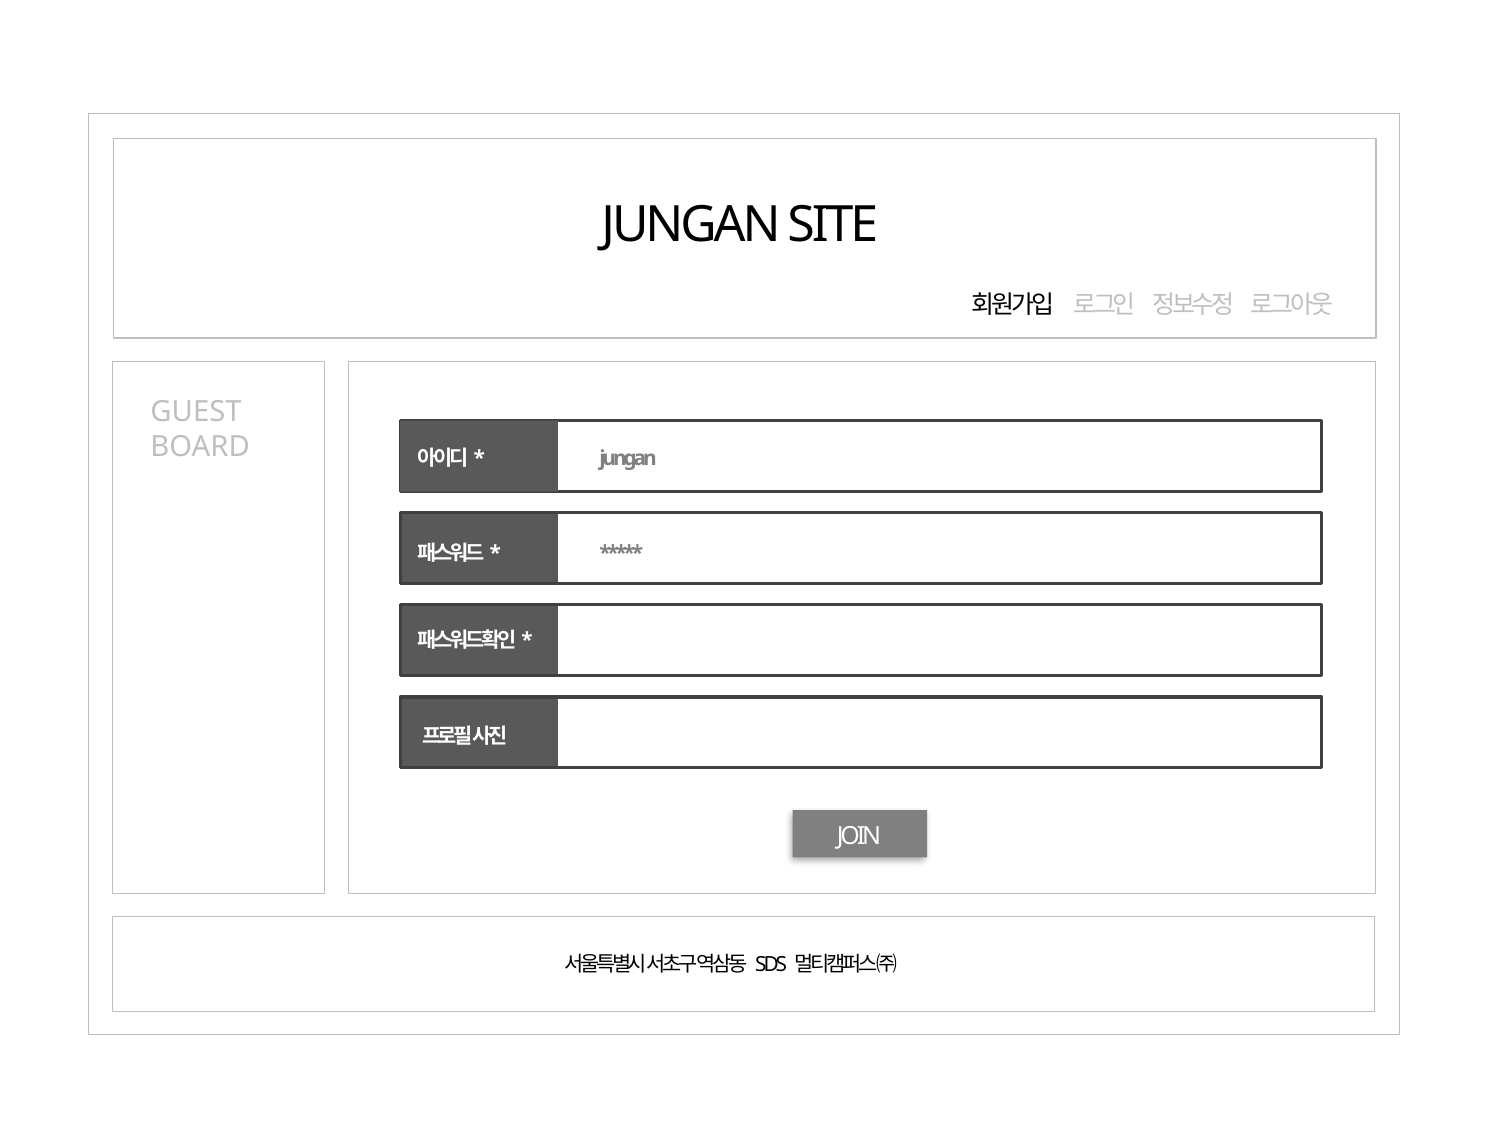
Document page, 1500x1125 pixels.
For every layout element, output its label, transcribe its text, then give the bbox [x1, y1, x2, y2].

text_box [86, 111, 1402, 1037]
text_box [399, 696, 1322, 769]
text_box 서울특별시 서초구 역삼동 SDS 멀티캠퍼스 ㈜ [478, 943, 987, 984]
text_box [111, 137, 1378, 340]
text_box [399, 604, 1322, 676]
text_box [110, 915, 1377, 1013]
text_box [399, 512, 1322, 584]
text_box [792, 810, 928, 858]
text_box 회원가입 로그인 정보수정 로그아웃 [289, 280, 1353, 326]
text_box [110, 360, 327, 895]
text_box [399, 420, 1322, 492]
text_box [346, 360, 1378, 895]
text_box GUEST BOARD [135, 385, 313, 505]
text_box JOIN [805, 812, 913, 857]
text_box JUNGAN SITE [208, 184, 1272, 260]
